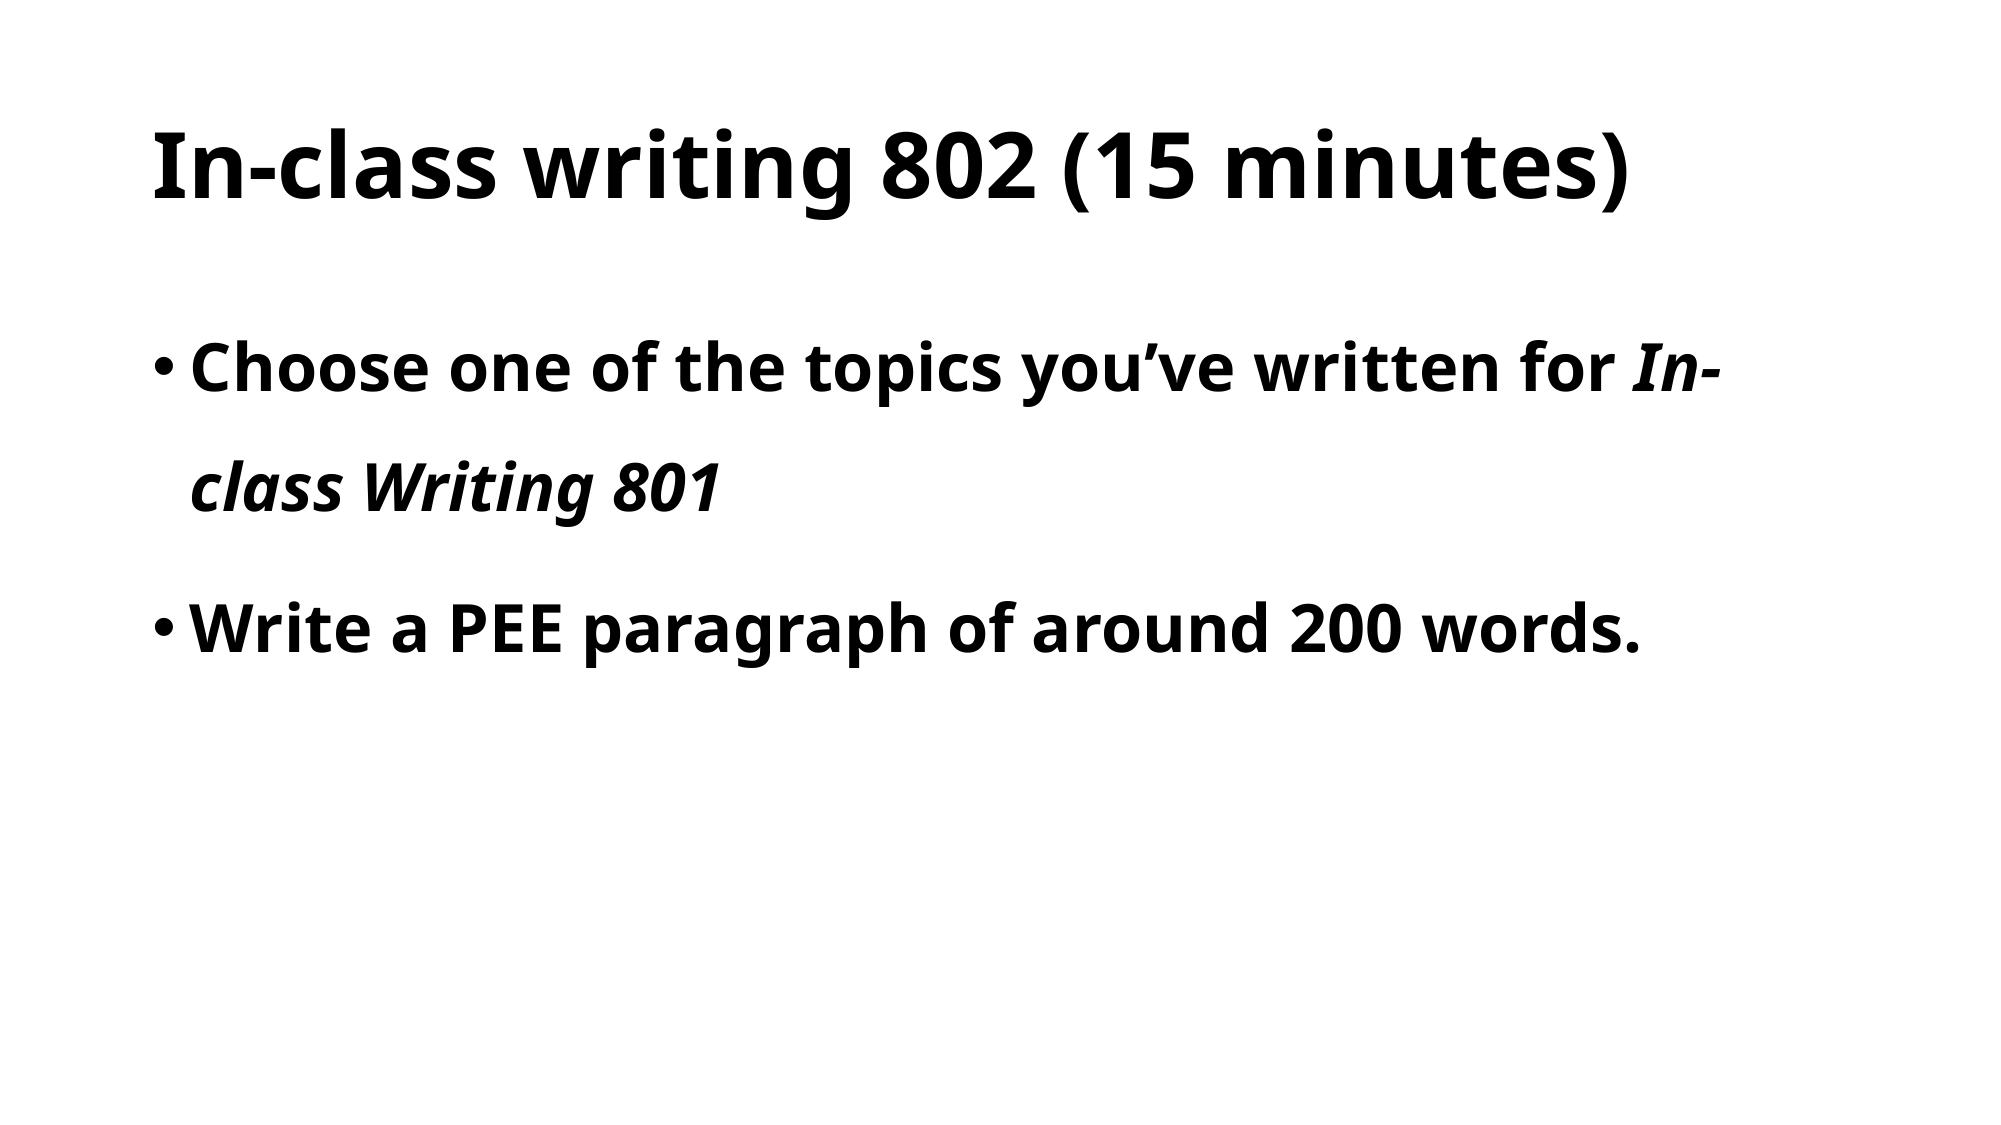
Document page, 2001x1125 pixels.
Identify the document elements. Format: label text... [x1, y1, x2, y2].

title In-class writing 802 (15 minutes) [137, 59, 1863, 277]
list Choose one of the topics you’ve written for In-class Writing 801 Write a PEE paragraph of around 200 words. [137, 277, 1863, 1014]
